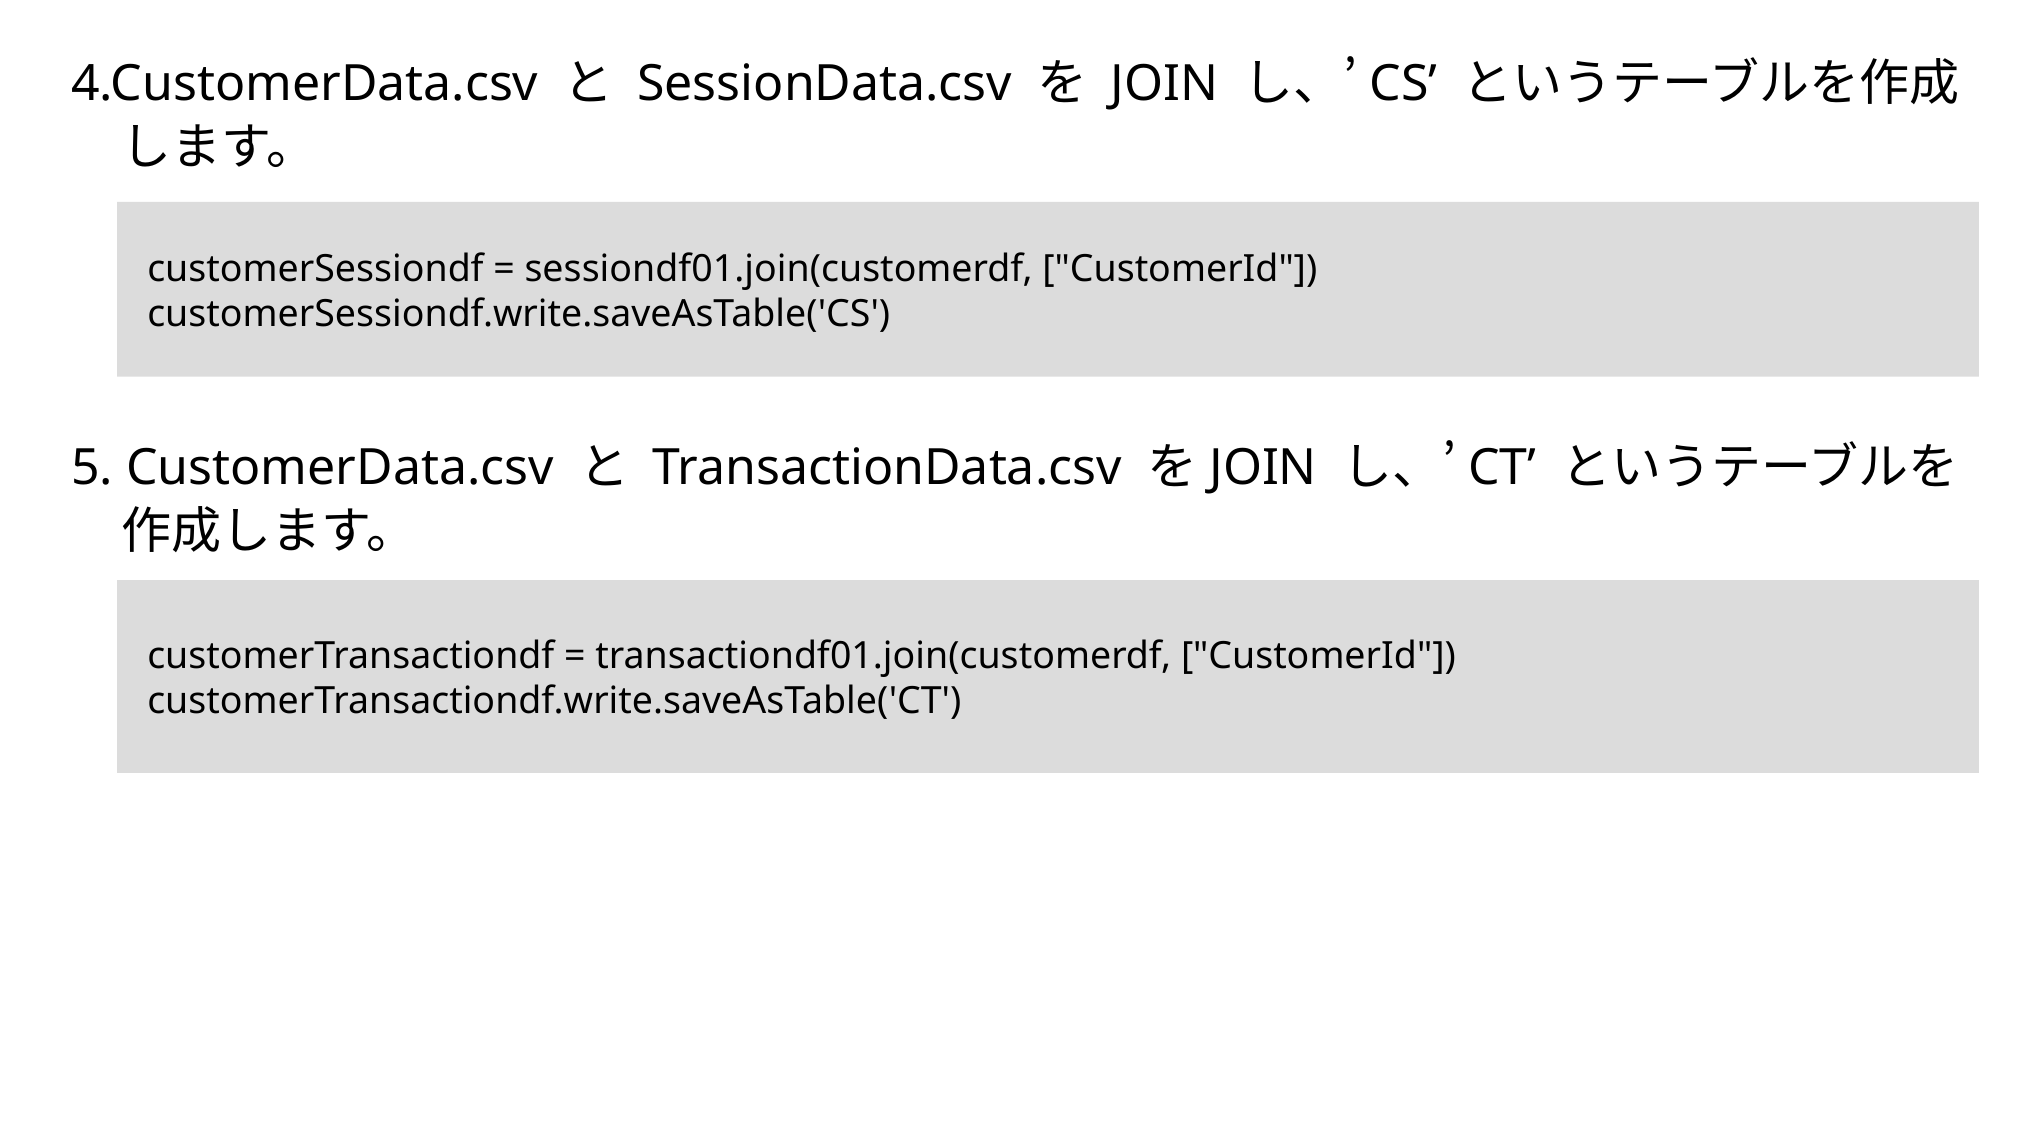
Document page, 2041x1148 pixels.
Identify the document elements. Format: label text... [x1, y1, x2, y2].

list 4.CustomerData.csv と SessionData.csv を JOIN し、’CS’ というテーブルを作成 します。 5. CustomerData.csv と TransactionData.csv をJOIN し、’CT’ というテーブルを 作成します。 [47, 42, 1998, 614]
text_box customerTransactiondf = transactiondf01.join(customerdf, ["CustomerId"]) customerTransactiondf.write.saveAsTable('CT') [116, 579, 1980, 774]
text_box customerSessiondf = sessiondf01.join(customerdf, ["CustomerId"]) customerSessiondf.write.saveAsTable('CS') [116, 201, 1980, 377]
